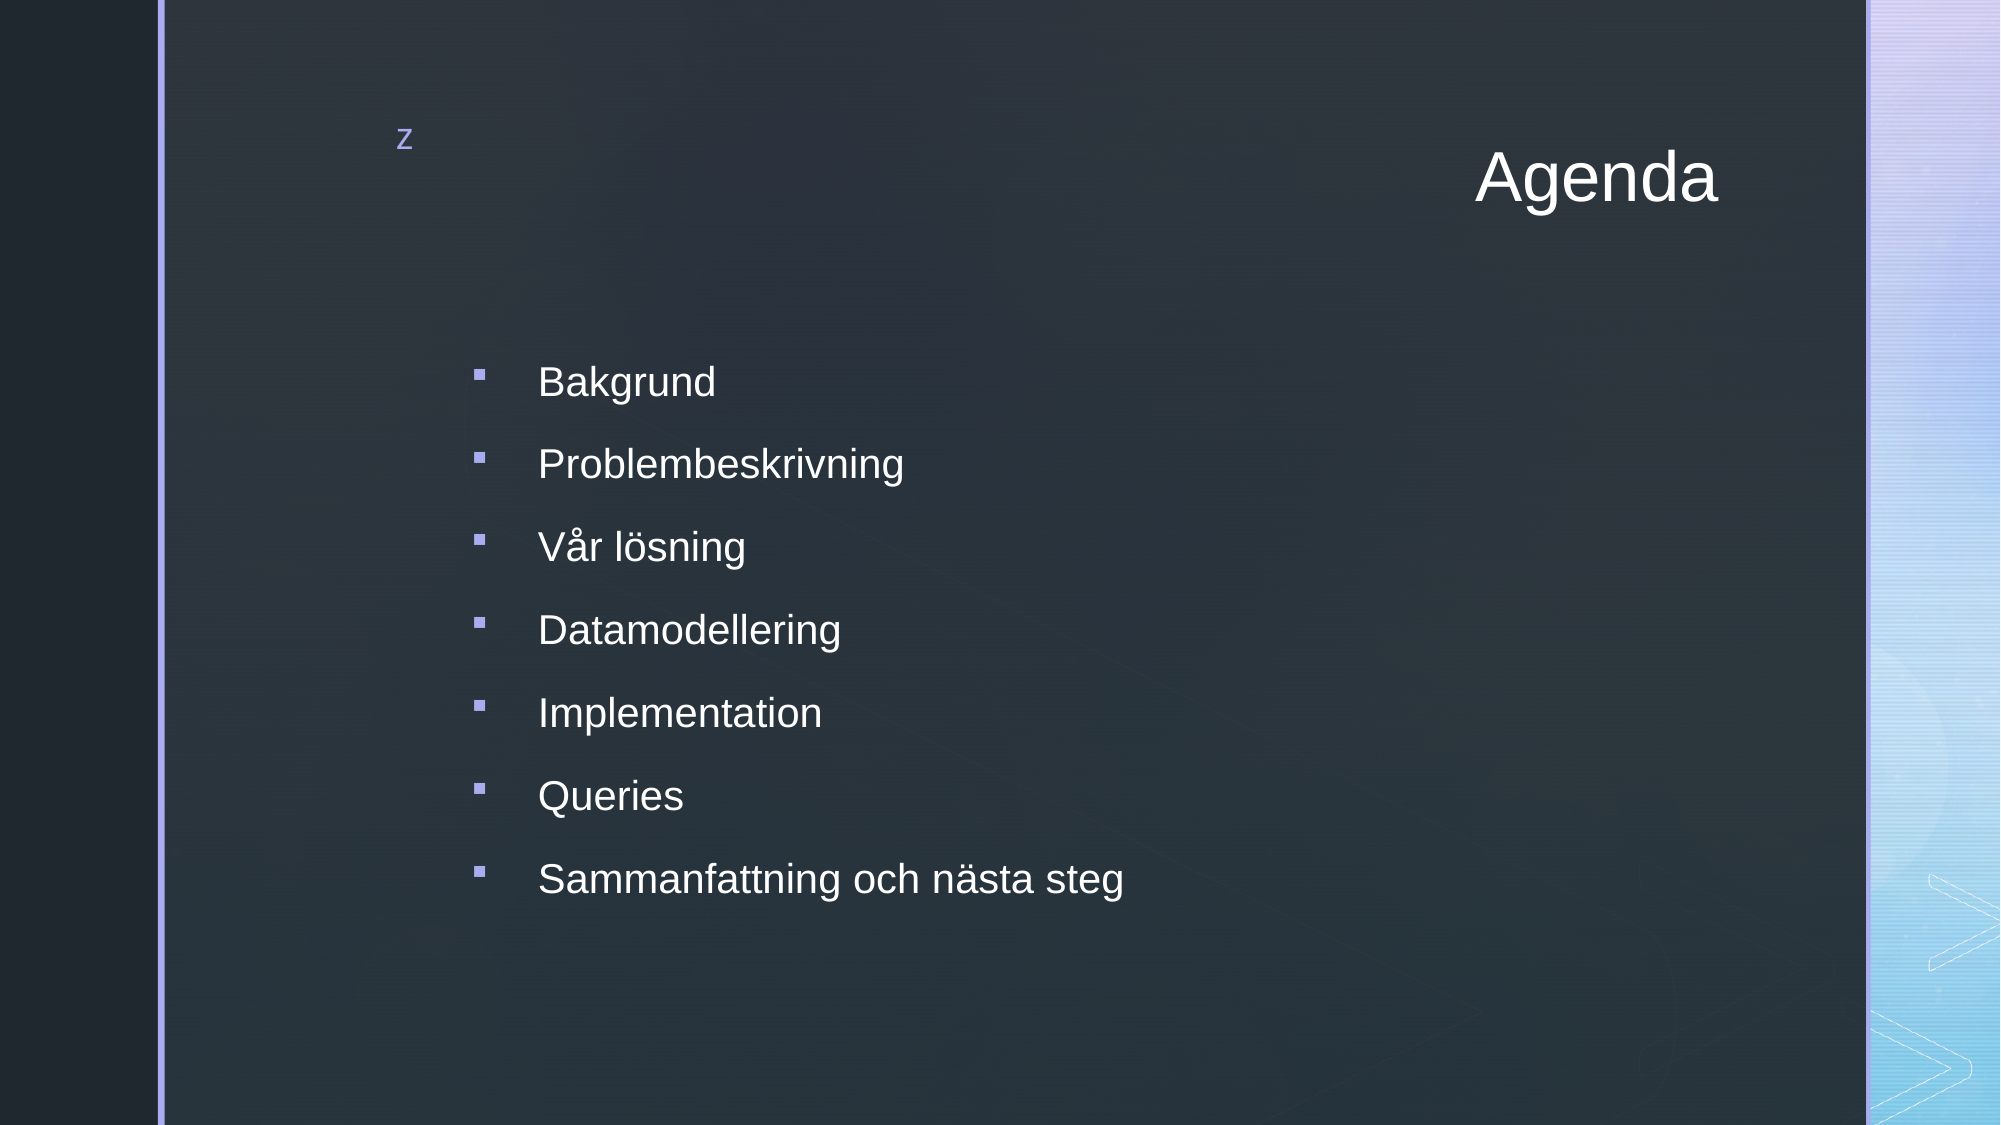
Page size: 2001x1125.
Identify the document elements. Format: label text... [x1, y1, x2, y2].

title Agenda [428, 132, 1734, 310]
picture [1871, 0, 2001, 1125]
list Bakgrund Problembeskrivning Vår lösning Datamodellering Implementation Queries Sammanfattning och nästa steg [454, 336, 1734, 993]
